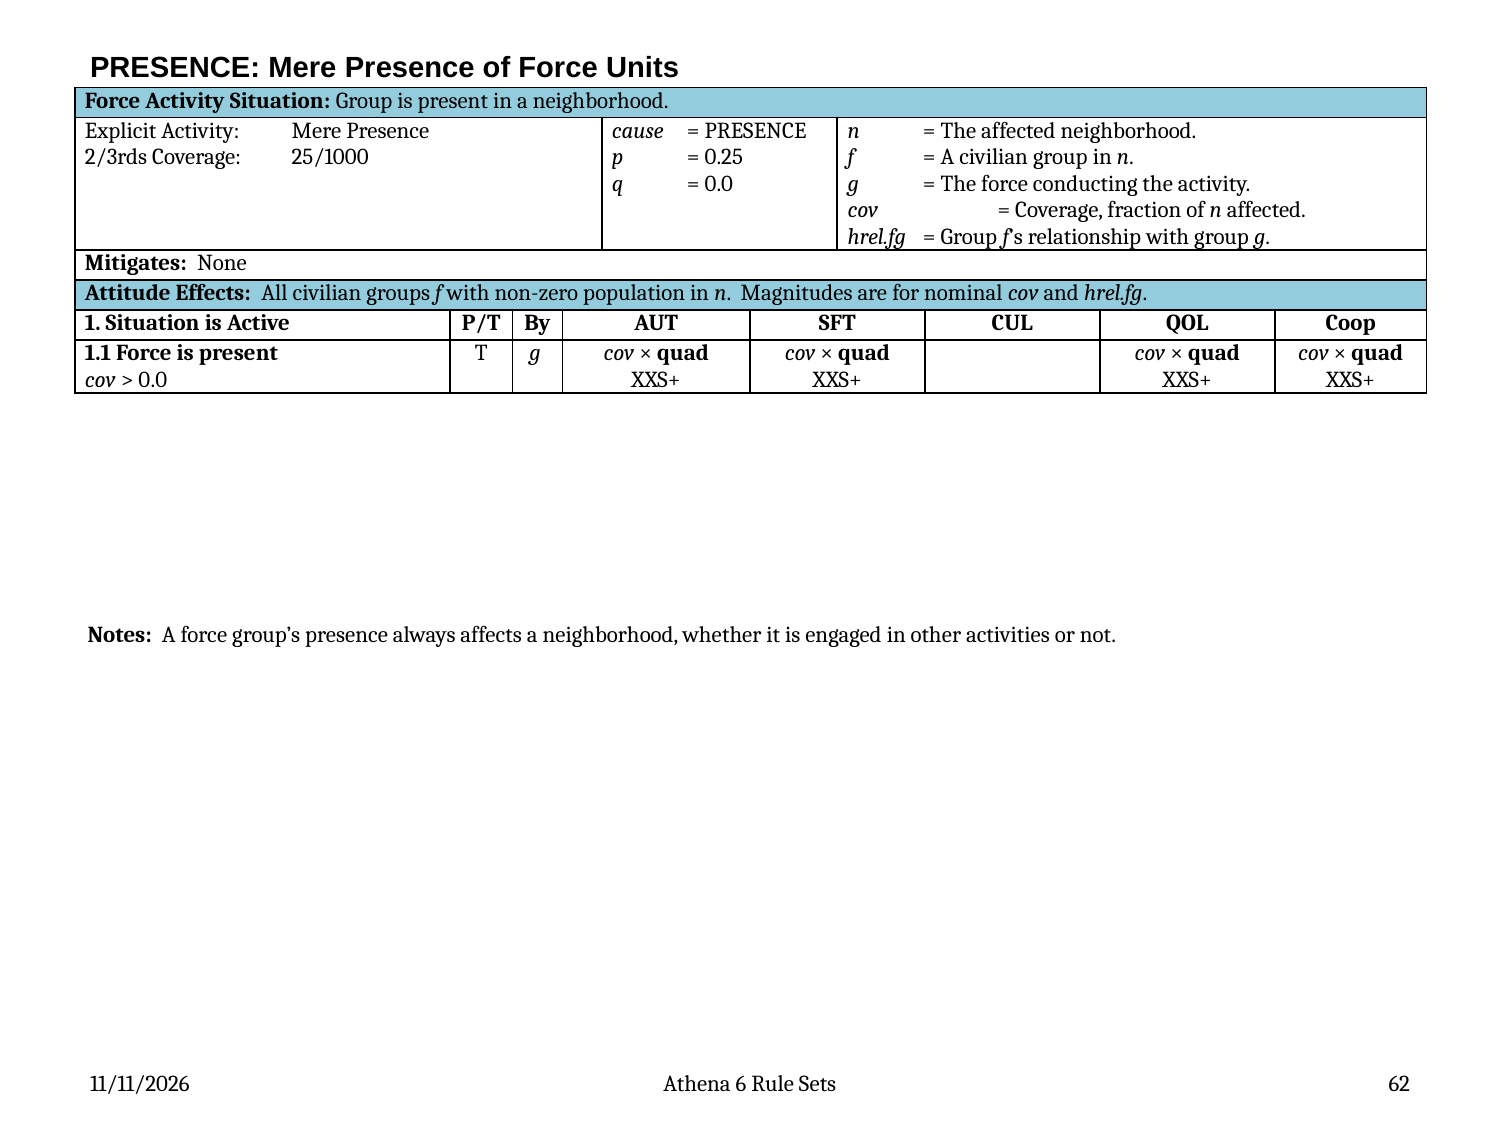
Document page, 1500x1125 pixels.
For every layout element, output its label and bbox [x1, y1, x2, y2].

table_cell [563, 341, 749, 392]
title [75, 45, 1425, 87]
text_box [72, 612, 1436, 655]
slide_number [75, 1062, 425, 1103]
table_cell [76, 281, 1426, 309]
table_cell [751, 311, 924, 339]
table_cell [76, 251, 1426, 279]
table_cell [451, 341, 512, 392]
table_header [76, 88, 1426, 117]
table_cell [76, 118, 601, 249]
table_cell [563, 311, 749, 339]
table_cell [603, 118, 836, 249]
table_cell [76, 311, 449, 339]
table_cell [926, 311, 1099, 339]
footer [512, 1062, 988, 1103]
table_cell [751, 341, 924, 392]
table_cell [513, 311, 562, 339]
table_cell [451, 311, 512, 339]
table_cell [1276, 341, 1426, 392]
table_cell [76, 341, 449, 392]
slide_number [1074, 1062, 1425, 1103]
table_cell [838, 118, 1426, 249]
table_cell [1101, 311, 1274, 339]
table_cell [926, 341, 1099, 392]
table_cell [513, 341, 562, 392]
table_cell [1276, 311, 1426, 339]
table_cell [1101, 341, 1274, 392]
